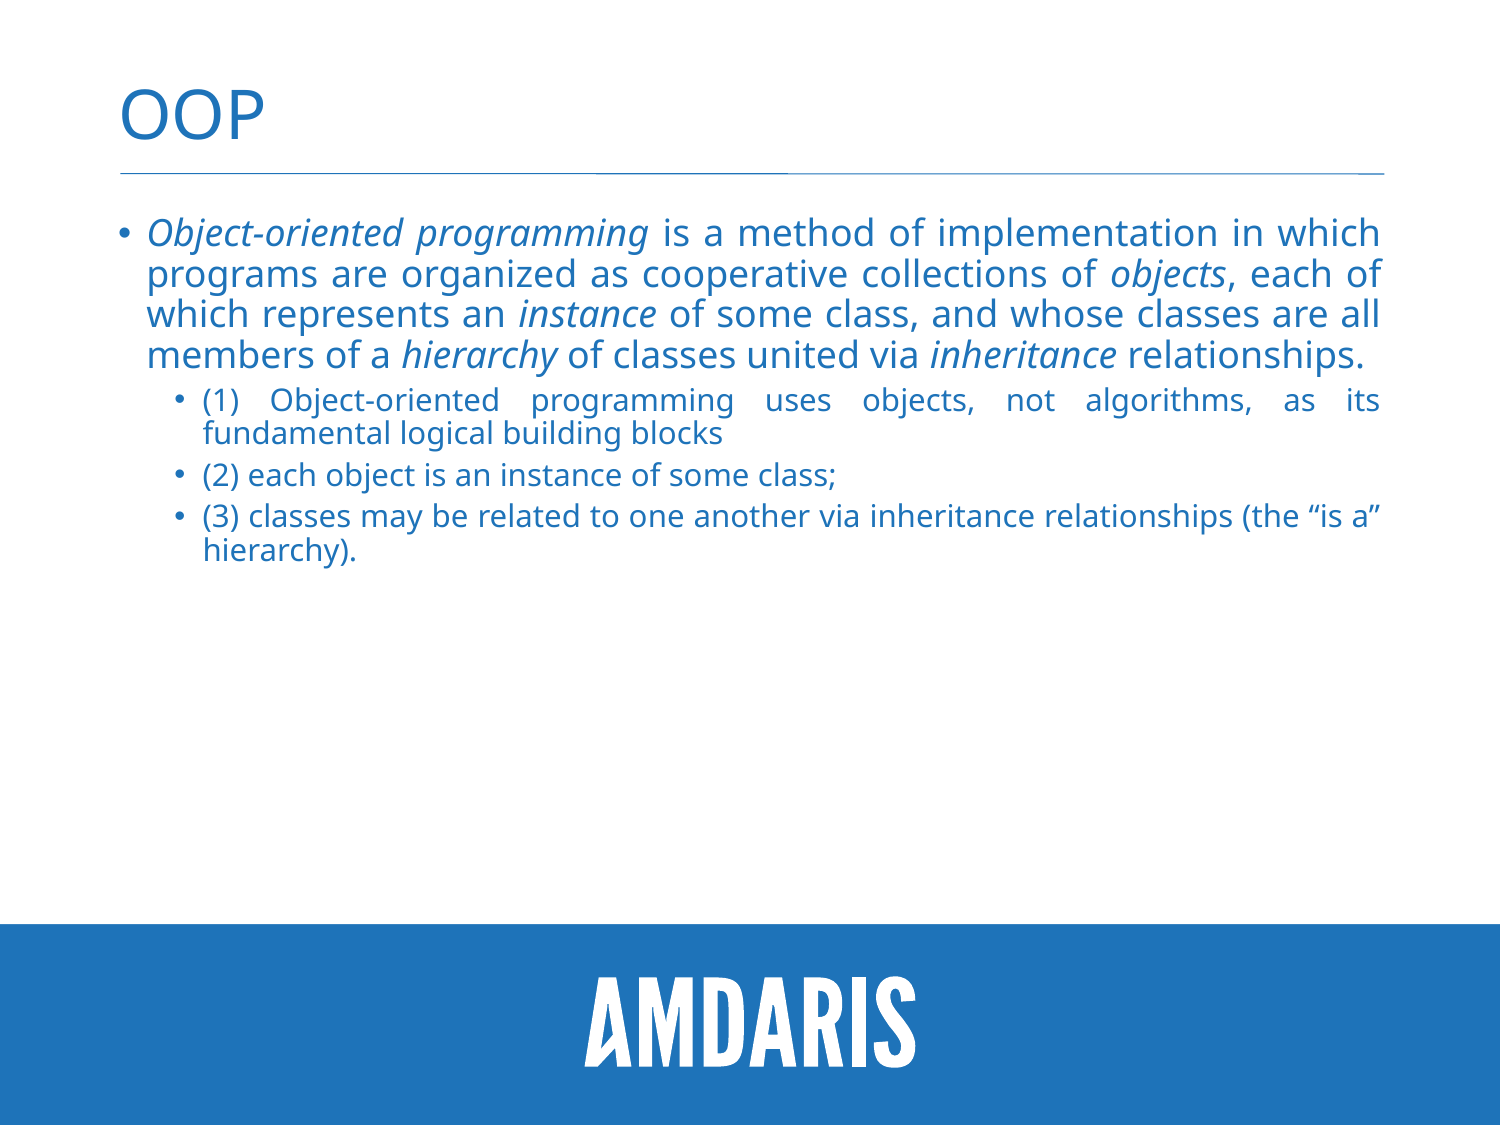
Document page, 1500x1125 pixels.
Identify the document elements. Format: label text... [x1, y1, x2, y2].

title OOP [103, 59, 1397, 175]
list Object-oriented programming is a method of implementation in which programs are organized as cooperative collections of objects, each of which represents an instance of some class, and whose classes are all members of a hierarchy of classes united via inheritance relationships. (1) Object-oriented programming uses objects, not algorithms, as its fundamental logical building blocks (2) each object is an instance of some class; (3) classes may be related to one another via inheritance relationships (the “is a” hierarchy). [103, 206, 1397, 887]
